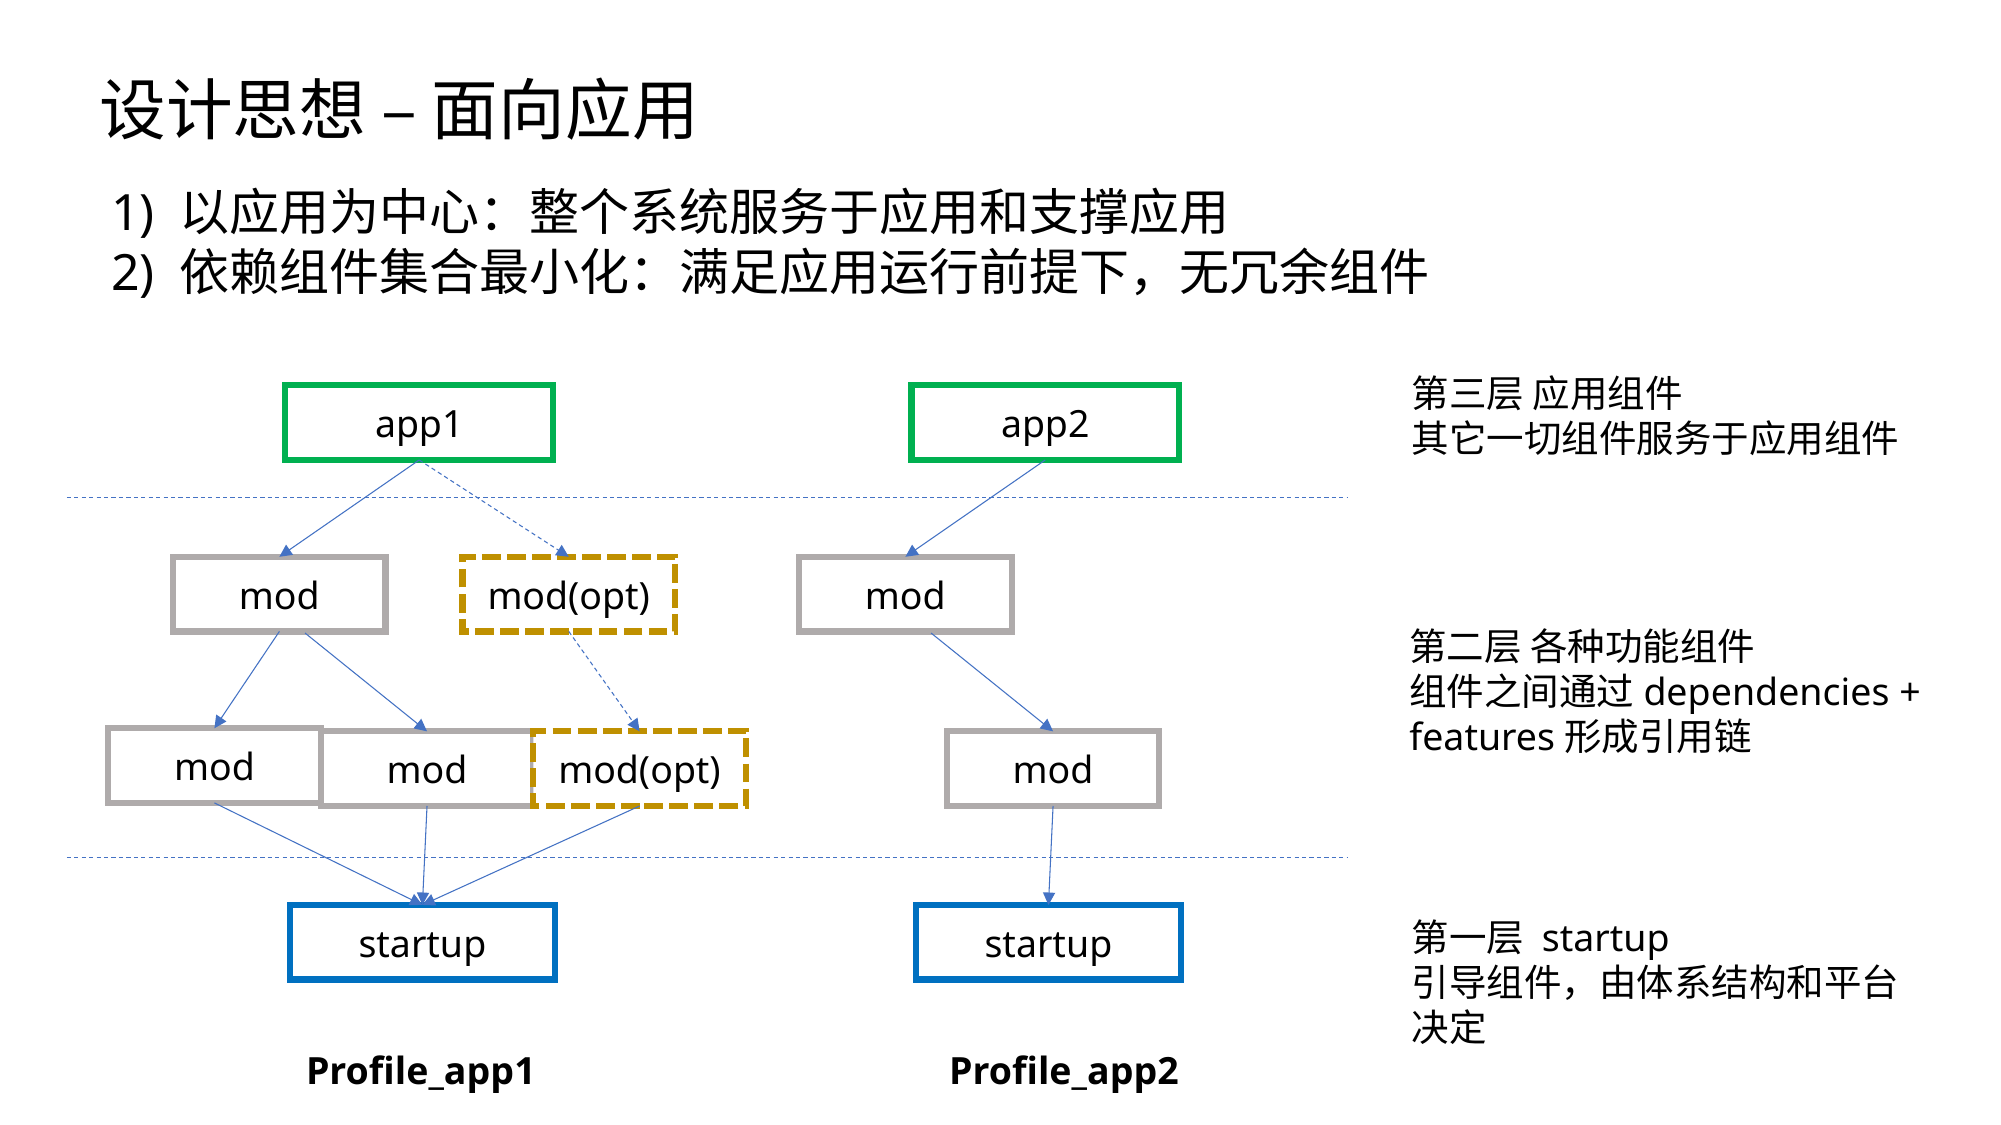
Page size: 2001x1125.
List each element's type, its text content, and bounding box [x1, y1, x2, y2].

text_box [419, 498, 569, 557]
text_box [1048, 858, 1054, 905]
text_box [214, 631, 280, 729]
text_box 第三层 应用组件 其它一切组件服务于应用组件 [1397, 362, 1940, 468]
text_box mod [107, 727, 320, 804]
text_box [422, 806, 428, 857]
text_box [1048, 806, 1054, 857]
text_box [214, 802, 423, 857]
text_box app2 [910, 384, 1180, 461]
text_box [444, 806, 640, 857]
text_box startup [915, 904, 1182, 981]
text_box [444, 858, 640, 905]
text_box Profile_app1 [291, 1039, 563, 1100]
text_box mod [798, 556, 1013, 632]
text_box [419, 459, 569, 497]
text_box 1) 以应用为中心：整个系统服务于应用和支撑应用 2) 依赖组件集合最小化：满足应用运行前提下，无冗余组件 [96, 172, 1449, 308]
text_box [279, 459, 419, 497]
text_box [279, 498, 419, 557]
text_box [905, 459, 1046, 497]
text_box 设计思想 – 面向应用 [84, 60, 1721, 156]
text_box mod [320, 730, 534, 807]
text_box 第二层 各种功能组件 组件之间通过dependencies + features形成引用链 [1394, 615, 1937, 766]
text_box Profile_app2 [934, 1039, 1207, 1100]
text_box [568, 631, 640, 732]
text_box 第一层 startup 引导组件，由体系结构和平台决定 [1397, 907, 1939, 1057]
text_box mod(opt) [532, 730, 747, 807]
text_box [905, 498, 1046, 557]
text_box mod [172, 556, 387, 632]
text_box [931, 632, 1054, 732]
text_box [214, 858, 422, 905]
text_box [422, 858, 428, 905]
text_box app1 [284, 384, 554, 459]
text_box startup [289, 904, 556, 981]
text_box mod(opt) [461, 556, 676, 632]
text_box mod [946, 730, 1160, 807]
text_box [304, 632, 428, 732]
